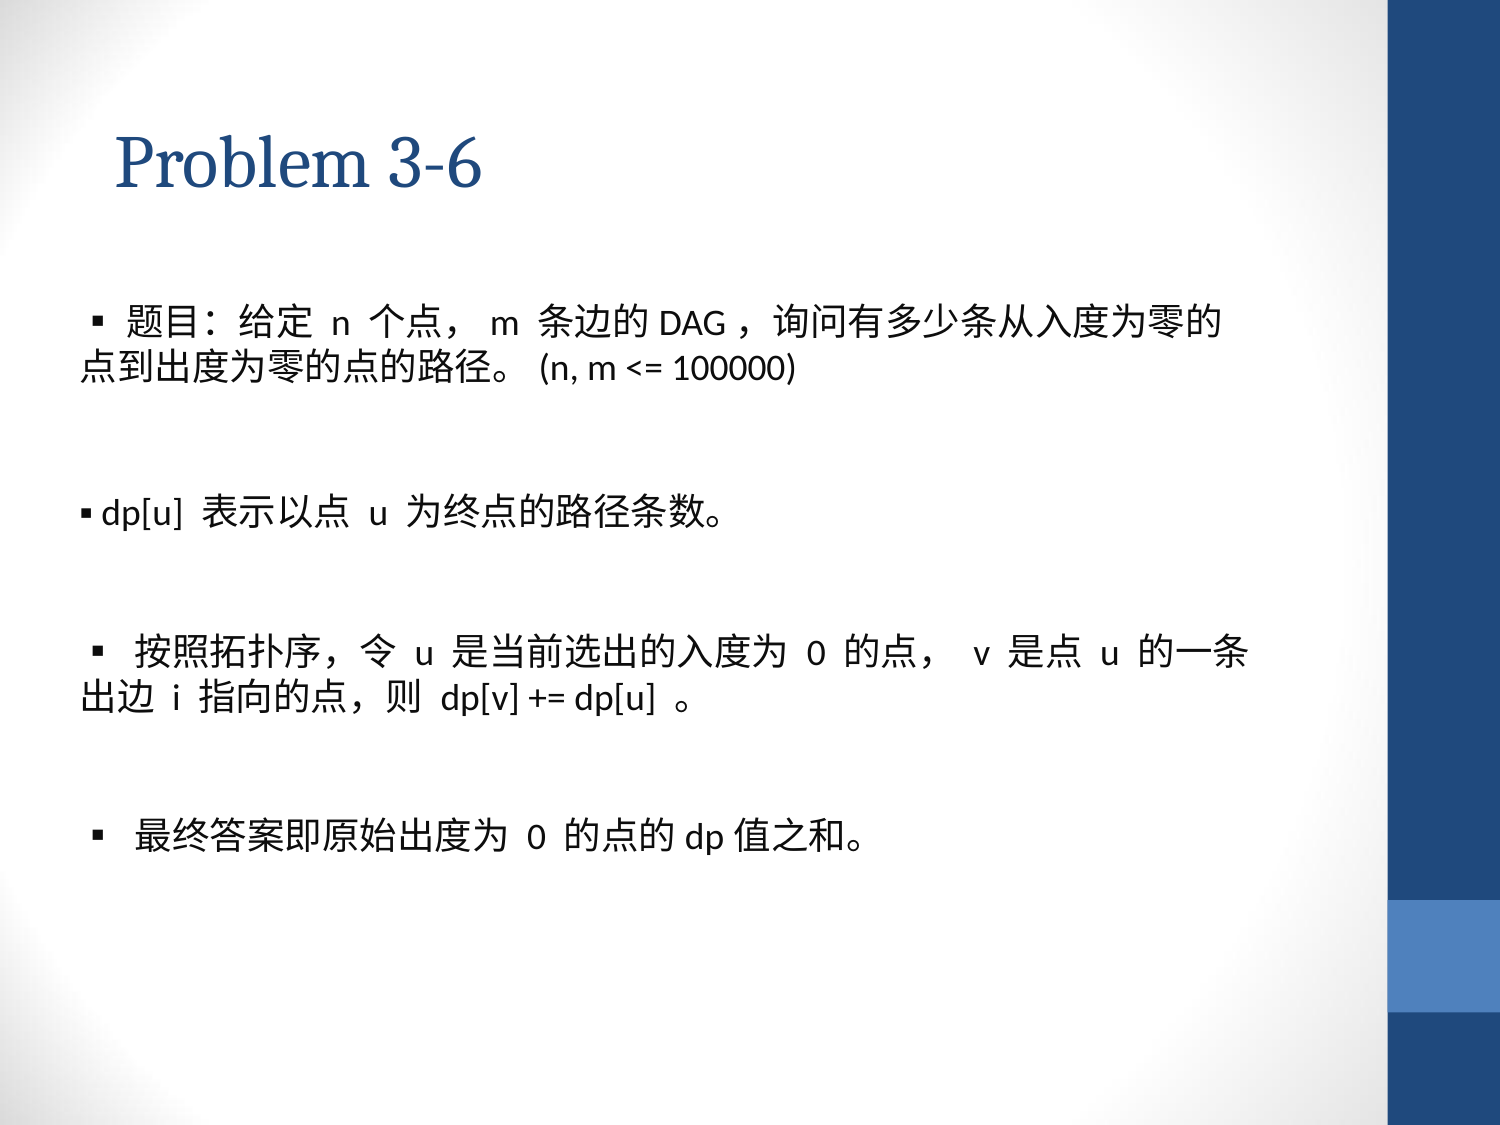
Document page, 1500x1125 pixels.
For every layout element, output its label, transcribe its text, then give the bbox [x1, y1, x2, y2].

text_box Problem 3-6 [99, 105, 1307, 211]
text_box ▪ 按照拓扑序，令 u 是当前选出的入度为 0 的点， v 是点 u 的一条出边 i 指向的点，则 dp[v] += dp[u] 。 [64, 620, 1272, 725]
text_box ▪ 最终答案即原始出度为 0 的点的dp值之和。 [64, 804, 1272, 865]
picture [0, 0, 1387, 1125]
text_box ▪ dp[u] 表示以点 u 为终点的路径条数。 [64, 481, 1272, 541]
text_box ▪题目：给定 n 个点，m 条边的DAG，询问有多少条从入度为零的点到出度为零的点的路径。(n, m <= 100000) [64, 290, 1272, 396]
